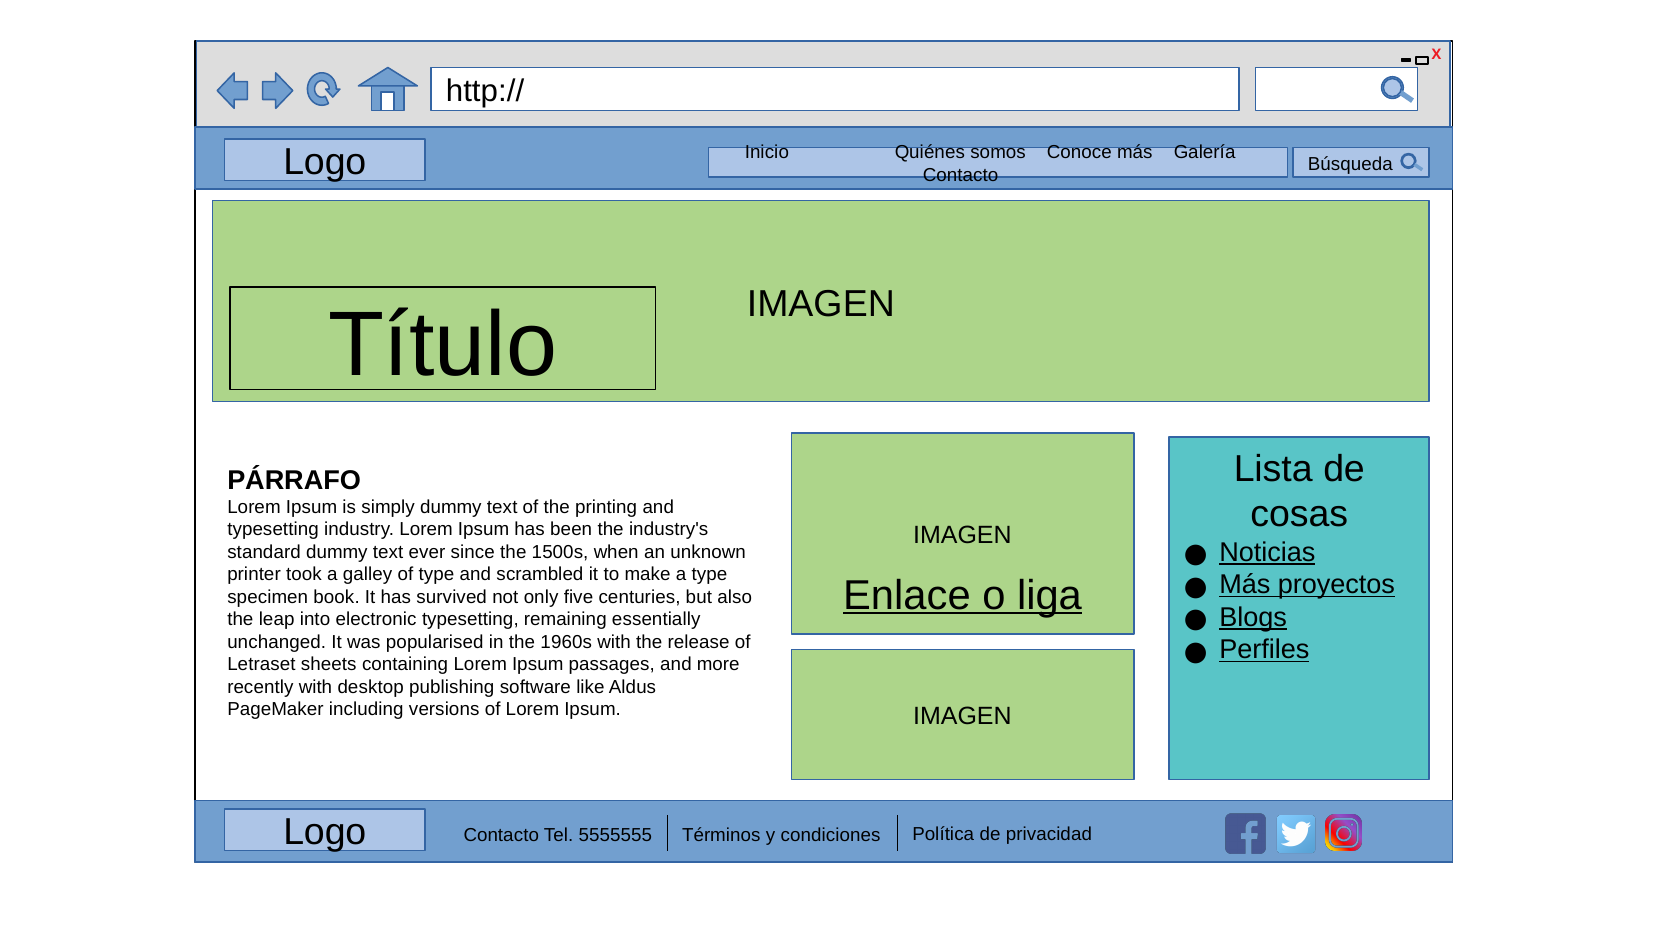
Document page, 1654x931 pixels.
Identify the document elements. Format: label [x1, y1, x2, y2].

text_box [1400, 153, 1424, 172]
picture [1214, 802, 1318, 865]
picture [1325, 814, 1362, 852]
text_box [194, 35, 1465, 863]
